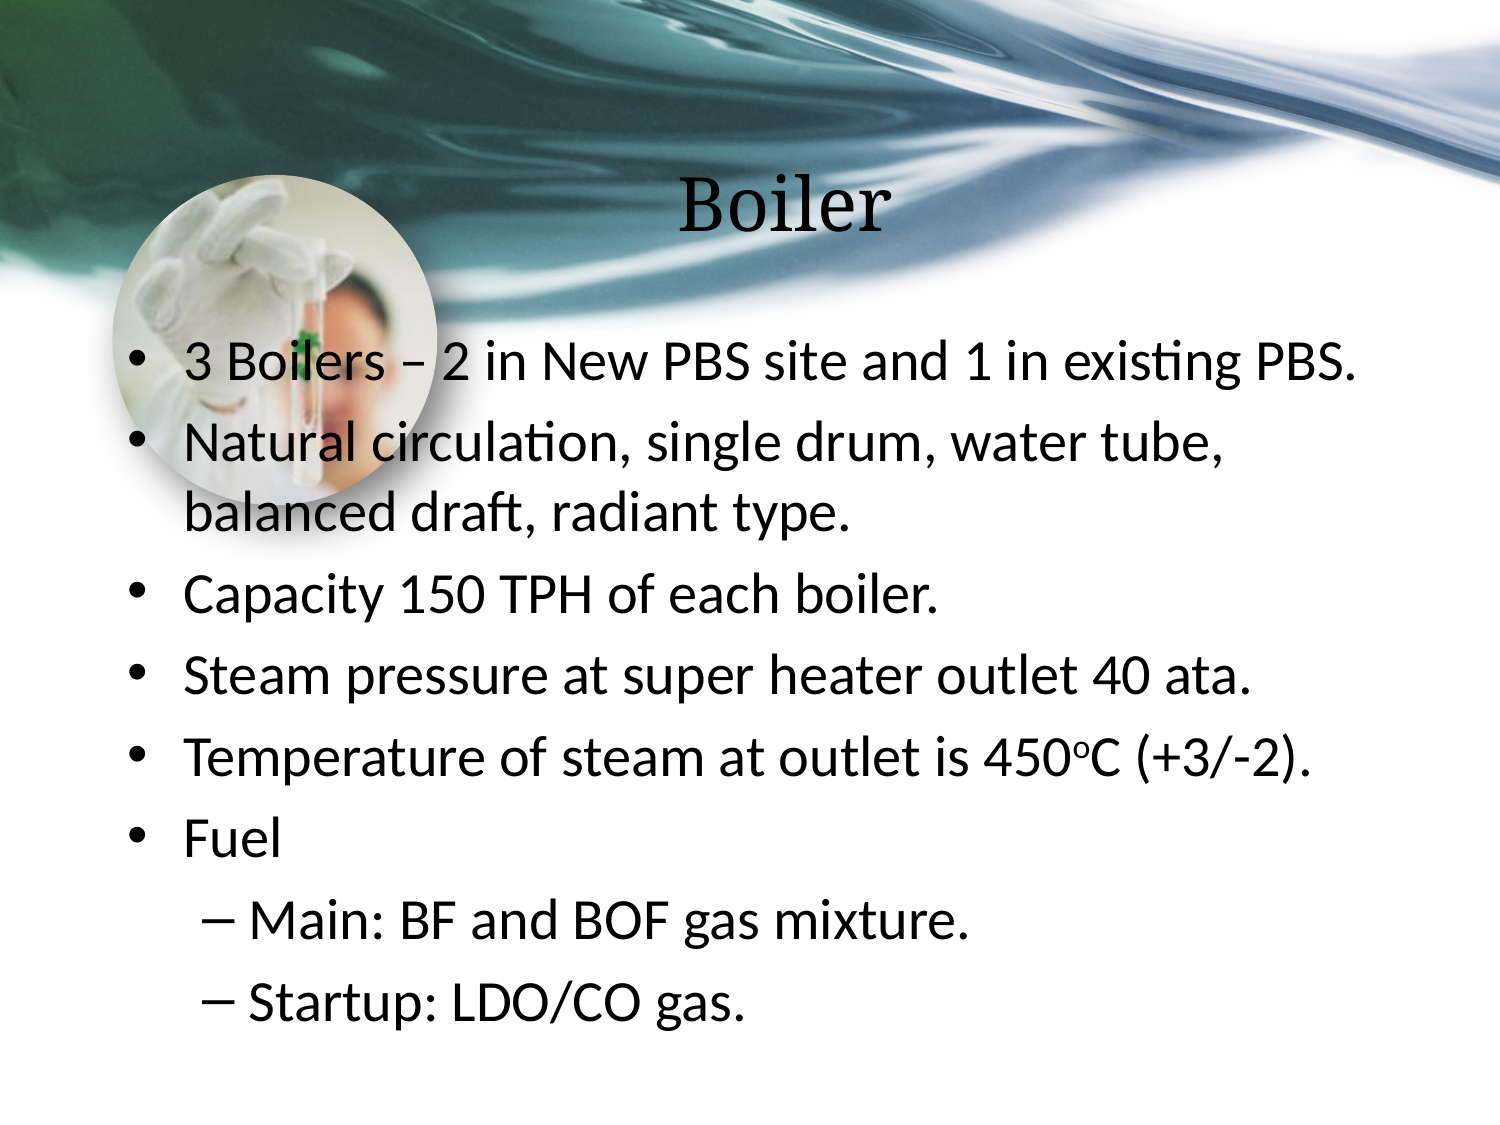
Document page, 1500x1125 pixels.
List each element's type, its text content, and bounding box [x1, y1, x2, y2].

picture [0, 0, 1500, 905]
list 3 Boilers – 2 in New PBS site and 1 in existing PBS. Natural circulation, single drum, water tube, balanced draft, radiant type. Capacity 150 TPH of each boiler. Steam pressure at super heater outlet 40 ata. Temperature of steam at outlet is 450oC (+3/-2). Fuel Main: BF and BOF gas mixture. Startup: LDO/CO gas. [112, 314, 1459, 1047]
title Boiler [159, 66, 1412, 254]
